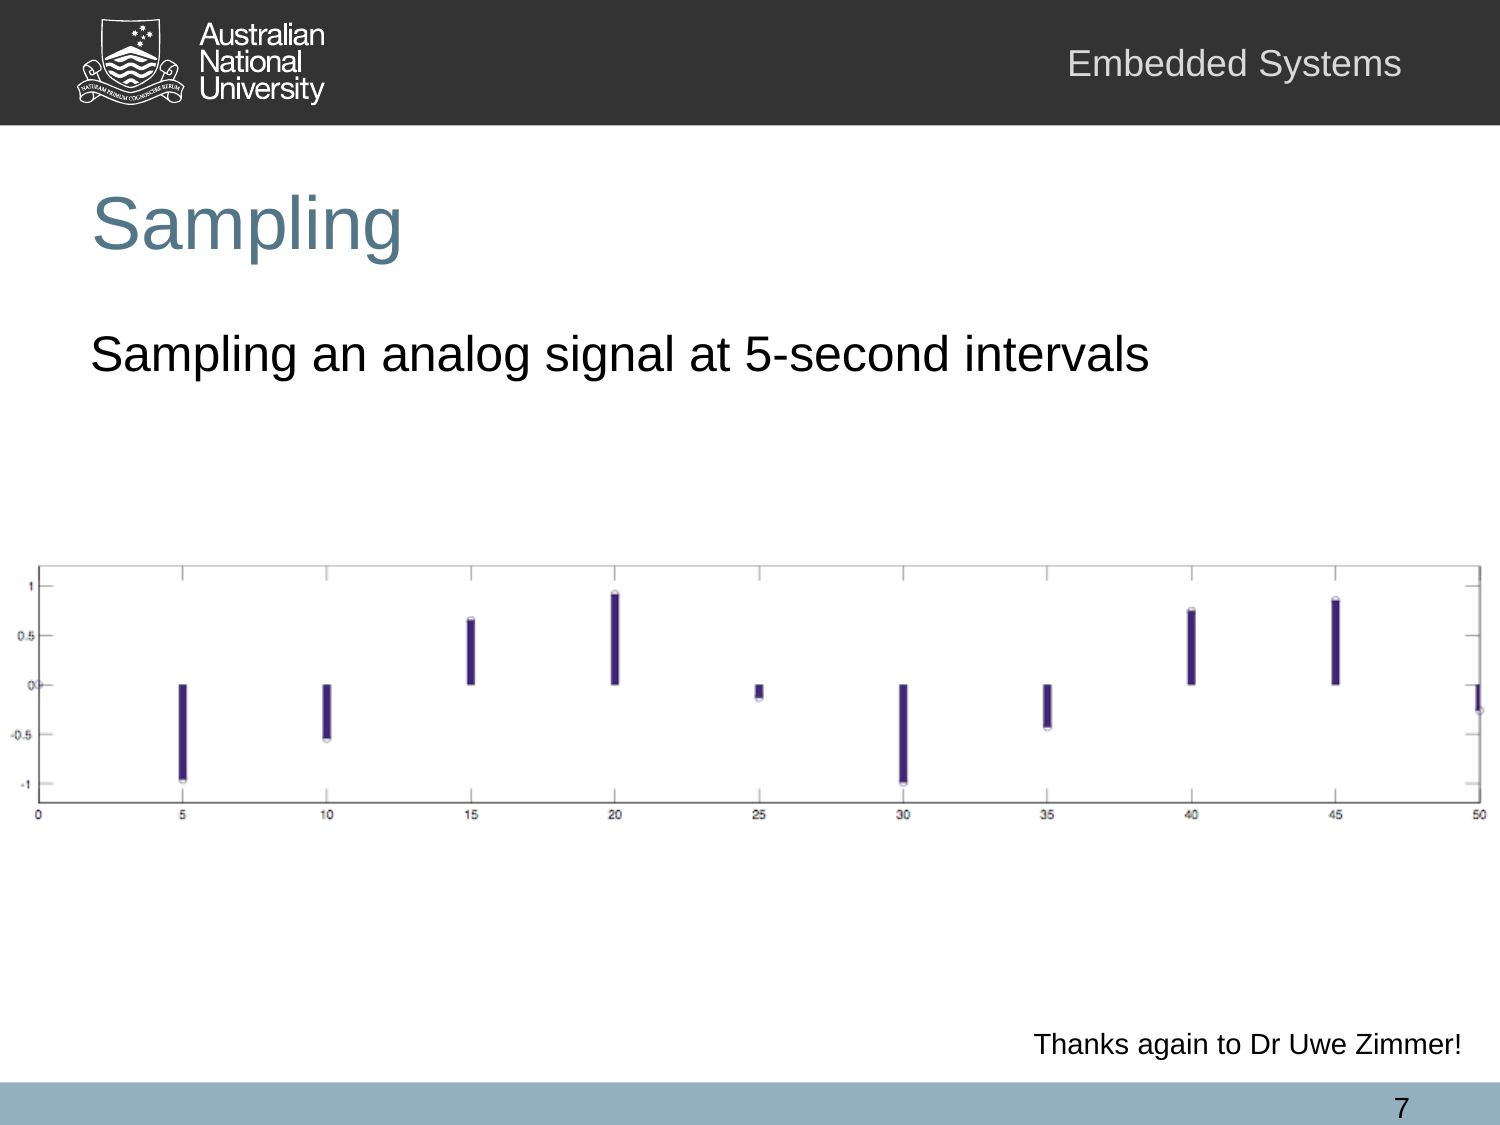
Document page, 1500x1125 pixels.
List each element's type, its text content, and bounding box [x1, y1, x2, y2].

list Sampling an analog signal at 5-second intervals [74, 314, 1426, 457]
picture [0, 553, 1500, 841]
slide_number 7 [1328, 1082, 1426, 1118]
text_box Thanks again to Dr Uwe Zimmer! [1018, 1018, 1478, 1068]
title Sampling [76, 125, 1428, 314]
